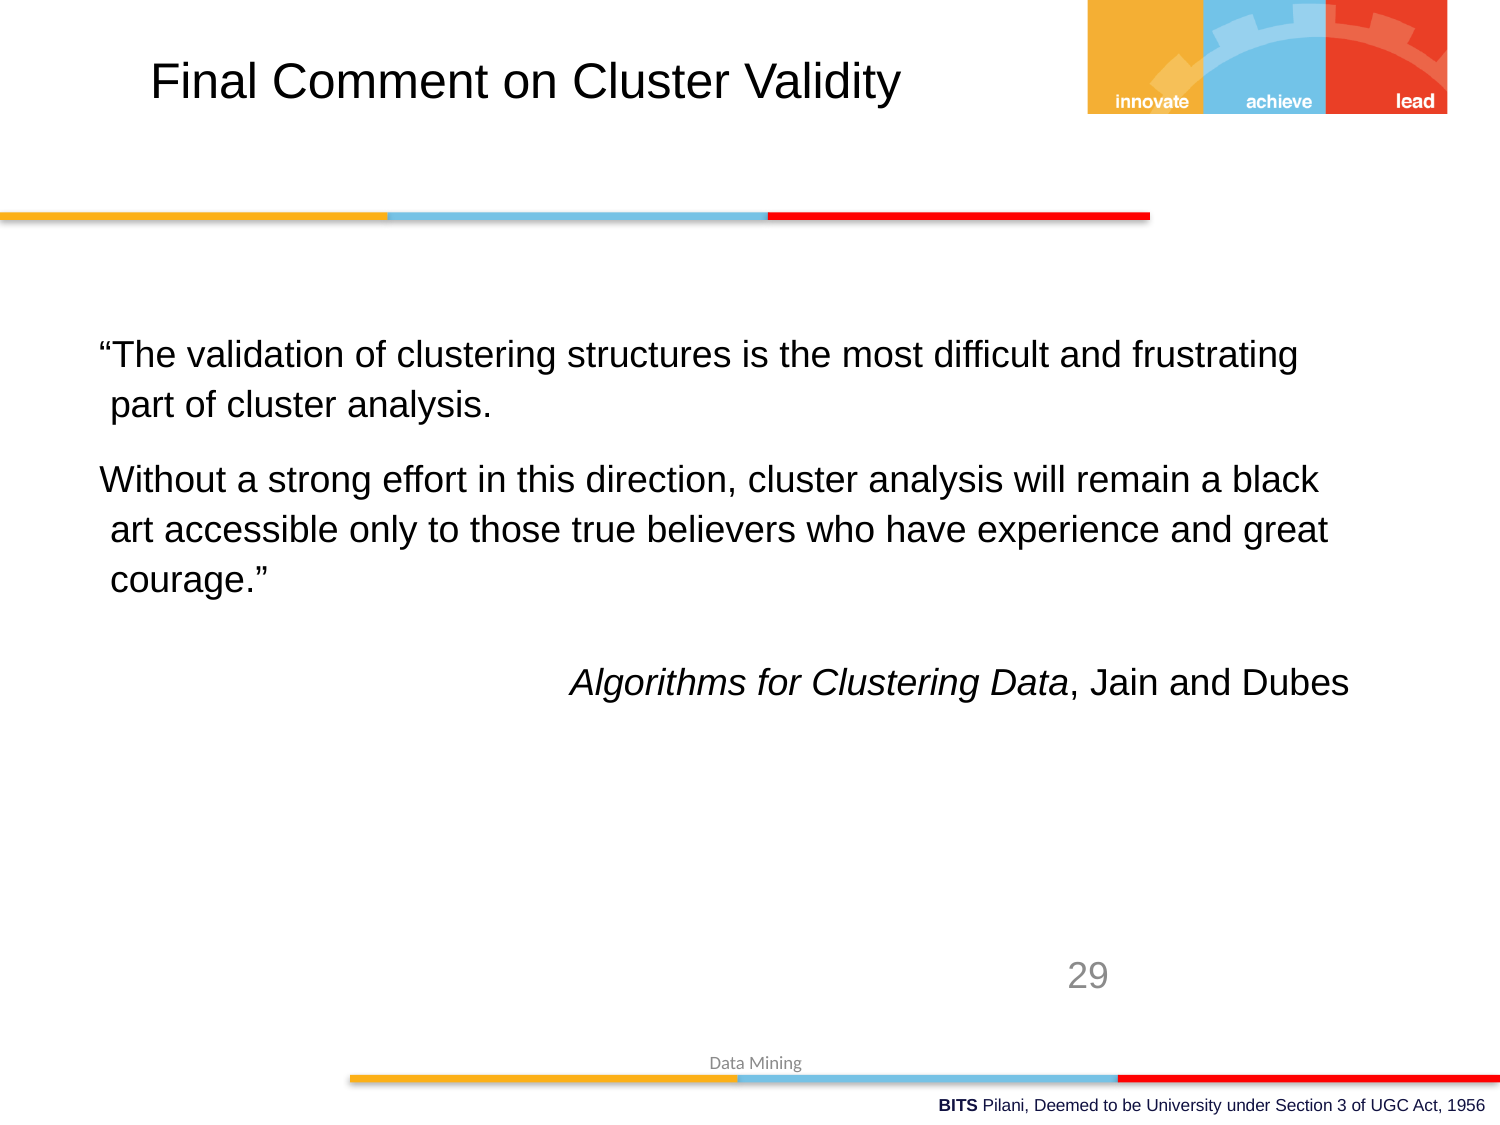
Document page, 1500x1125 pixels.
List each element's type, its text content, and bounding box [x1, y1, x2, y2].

slide_number 29 [1052, 950, 1306, 996]
list “The validation of clustering structures is the most difficult and frustrating part of cluster analysis. Without a strong effort in this direction, cluster analysis will remain a black art accessible only to those true believers who have experience and great courage.” Algorithms for Clustering Data, Jain and Dubes [67, 324, 1350, 979]
picture [1087, 0, 1448, 114]
title Final Comment on Cluster Validity [150, 50, 1121, 107]
